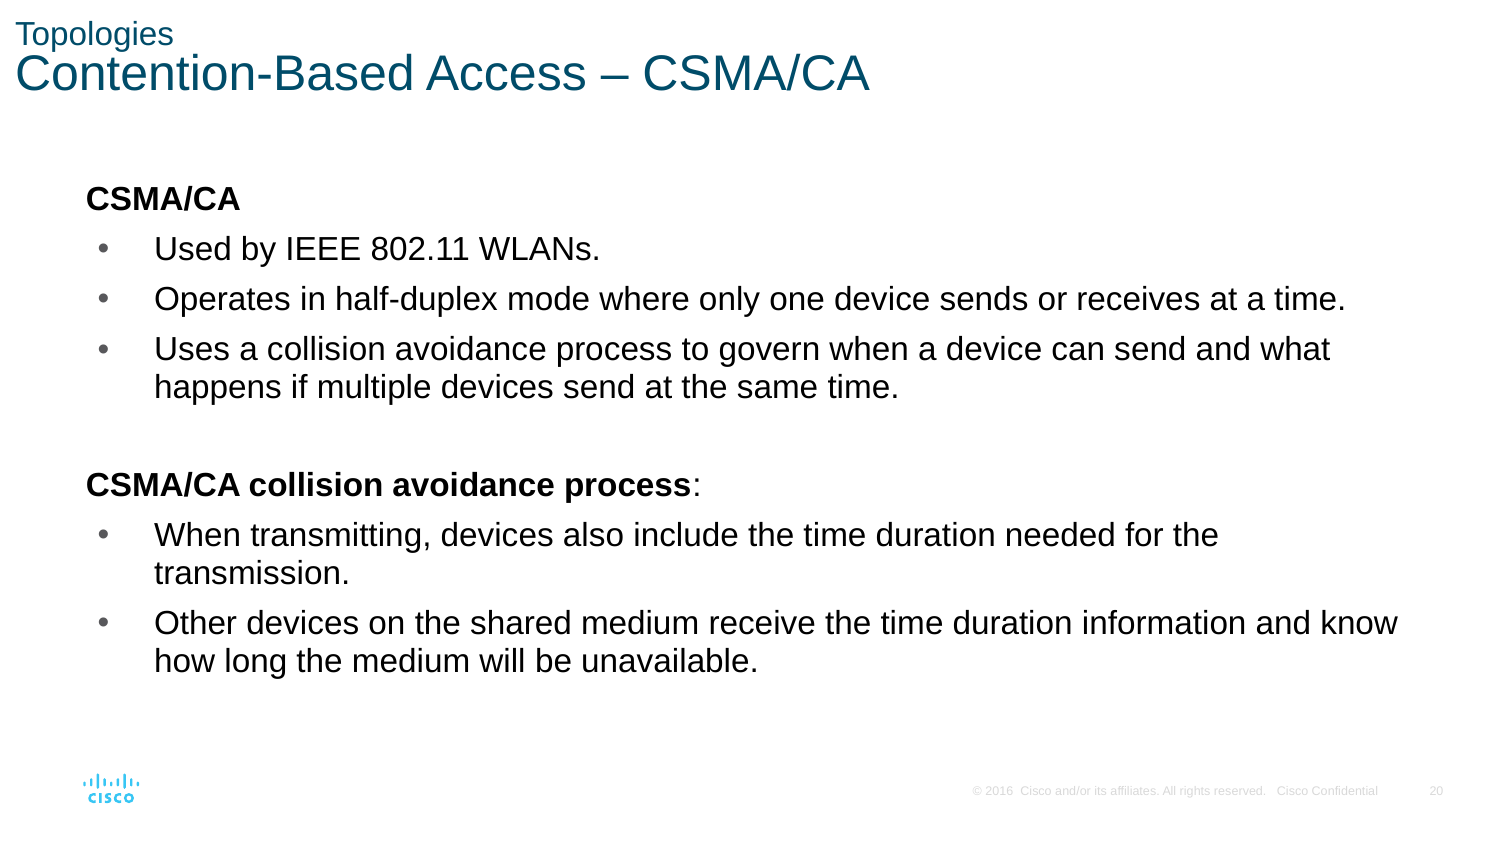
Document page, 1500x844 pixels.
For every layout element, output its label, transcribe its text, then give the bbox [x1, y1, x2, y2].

text_box Topologies Contention-Based Access – CSMA/CA [0, 0, 1369, 121]
list CSMA/CA Used by IEEE 802.11 WLANs. Operates in half-duplex mode where only one device sends or receives at a time. Uses a collision avoidance process to govern when a device can send and what happens if multiple devices send at the same time. CSMA/CA collision avoidance process: When transmitting, devices also include the time duration needed for the transmission. Other devices on the shared medium receive the time duration information and know how long the medium will be unavailable. [70, 169, 1430, 674]
